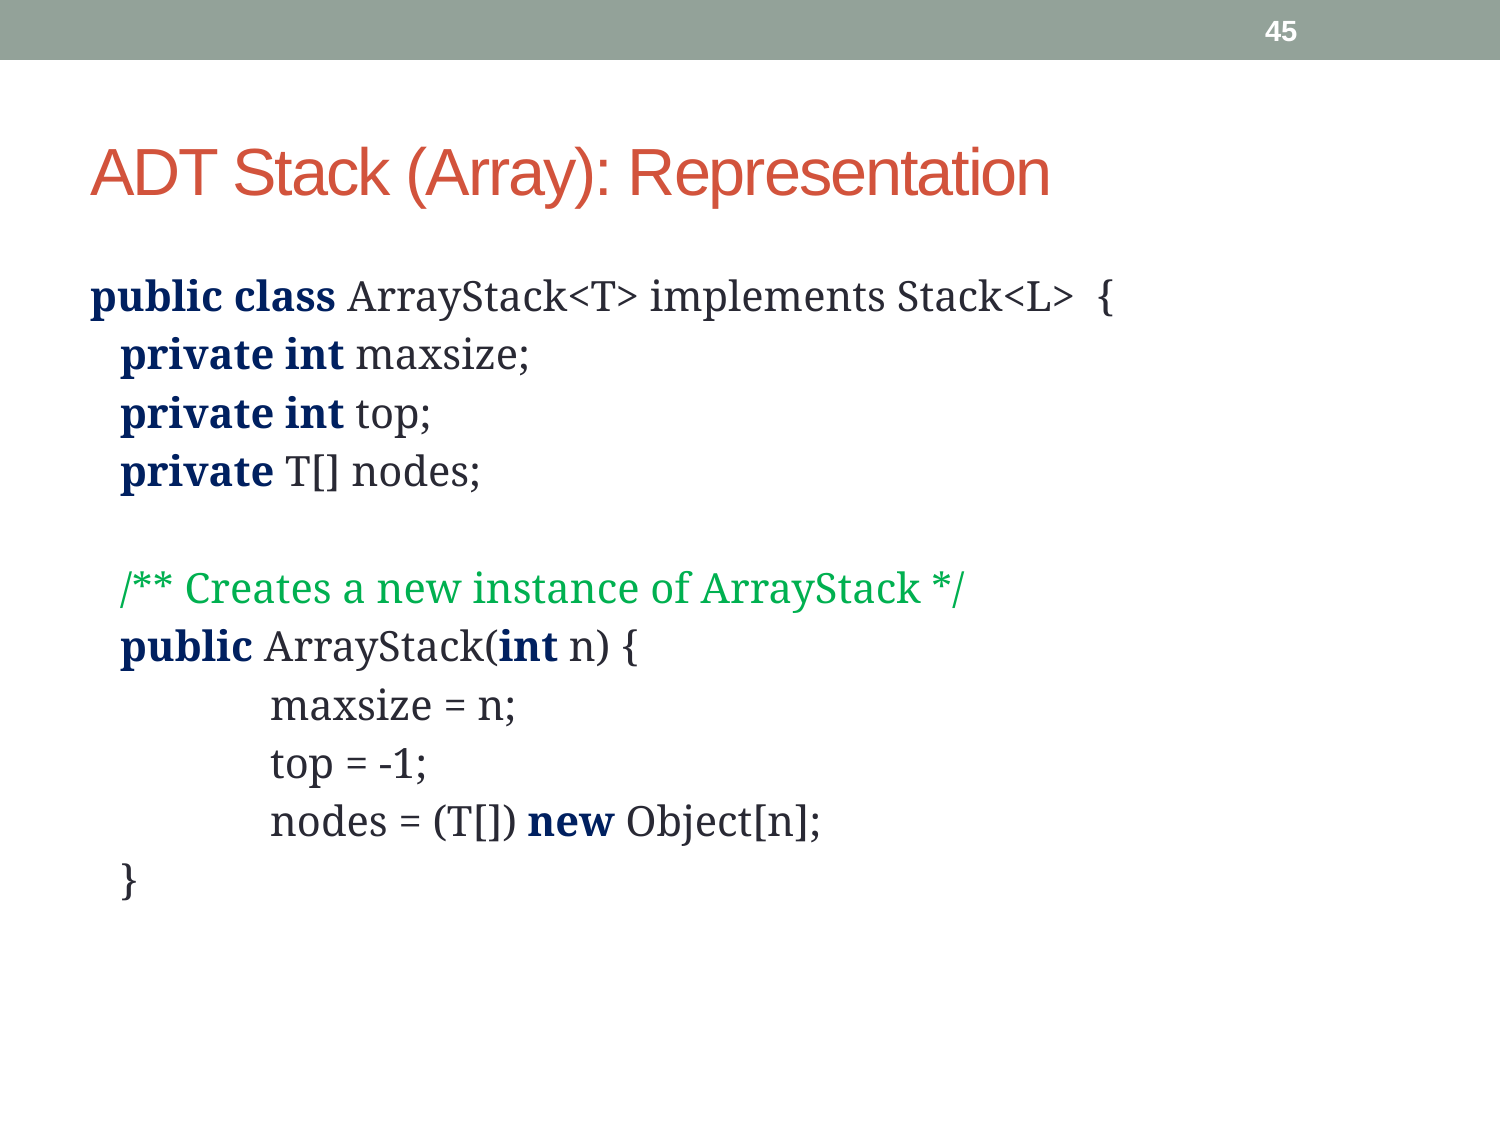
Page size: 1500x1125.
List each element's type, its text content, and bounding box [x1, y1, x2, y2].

title ADT Stack (Array): Representation [75, 87, 1425, 250]
slide_number 45 [1250, 3, 1425, 57]
list public class ArrayStack<T> implements Stack<L> { private int maxsize; private int top; private T[] nodes; /** Creates a new instance of ArrayStack */ public ArrayStack(int n) { maxsize = n; top = -1; nodes = (T[]) new Object[n]; } [75, 262, 1425, 1063]
